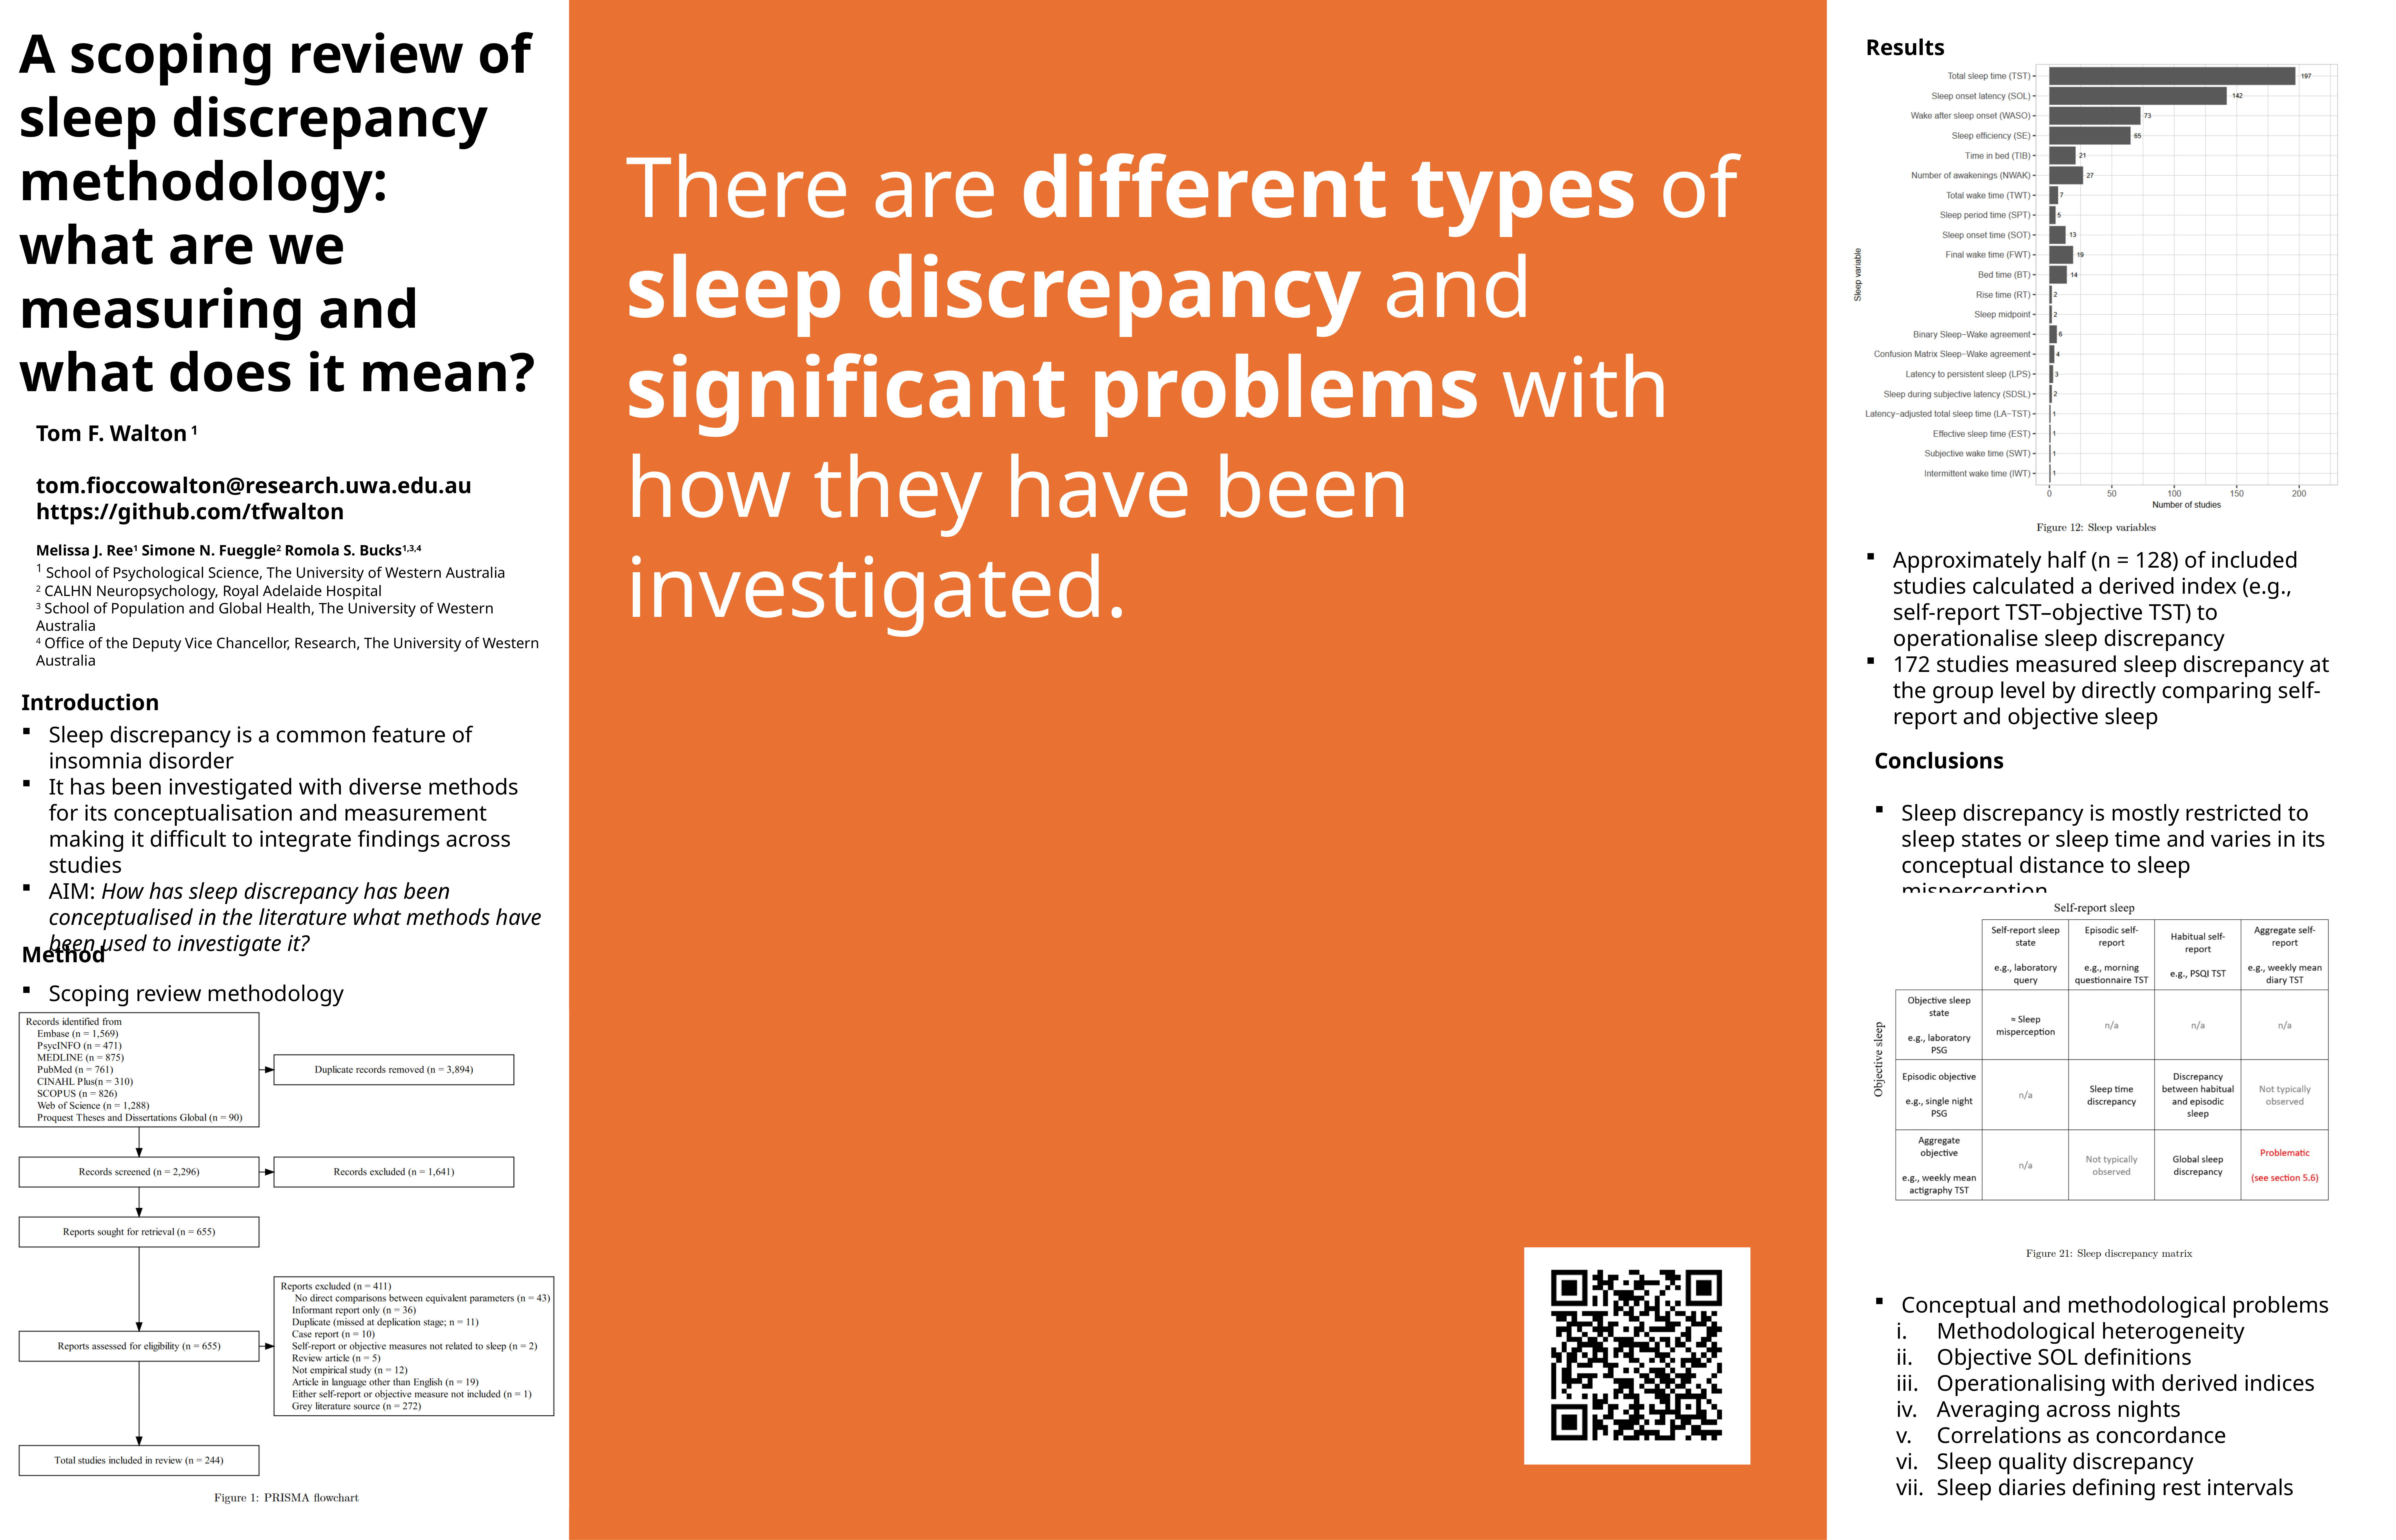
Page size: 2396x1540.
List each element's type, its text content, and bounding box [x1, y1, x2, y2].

text_box Scoping review methodology [17, 977, 517, 1009]
text_box Sleep discrepancy is a common feature of insomnia disorder It has been investigated with diverse methods for its conceptualisation and measurement making it difficult to integrate findings across studies AIM: How has sleep discrepancy has been conceptualised in the literature what methods have been used to investigate it? [17, 719, 554, 958]
text_box Tom F. Walton 1 tom.fioccowalton@research.uwa.edu.au https://github.com/tfwalton Melissa J. Ree1 Simone N. Fueggle2 Romola S. Bucks1,3,4 1 School of Psychological Science, The University of Western Australia 2 CALHN Neuropsychology, Royal Adelaide Hospital 3 School of Population and Global Health, The University of Western Australia 4 Office of the Deputy Vice Chancellor, Research, The University of Western Australia [32, 417, 559, 671]
text_box There are different types of sleep discrepancy and significant problems with how they have been investigated. [622, 132, 1774, 636]
picture [1854, 892, 2368, 1265]
picture [1545, 1264, 1733, 1448]
text_box [569, 0, 1827, 1540]
text_box Conceptual and methodological problems Methodological heterogeneity Objective SOL definitions Operationalising with derived indices Averaging across nights Correlations as concordance Sleep quality discrepancy Sleep diaries defining rest intervals [1870, 1289, 2353, 1502]
text_box Conclusions Sleep discrepancy is mostly restricted to sleep states or sleep time and varies in its conceptual distance to sleep misperception [1870, 744, 2345, 892]
text_box Introduction [17, 686, 492, 717]
text_box Approximately half (n = 128) of included studies calculated a derived index (e.g., self-report TST–objective TST) to operationalise sleep discrepancy 172 studies measured sleep discrepancy at the group level by directly comparing self-report and objective sleep [1862, 544, 2336, 731]
text_box A scoping review of sleep discrepancy methodology: what are we measuring and what does it mean? [15, 17, 559, 404]
text_box Results [1862, 31, 2336, 36]
picture [9, 1009, 569, 1509]
text_box Method [17, 938, 492, 969]
picture [1833, 36, 2364, 536]
text_box [1524, 1247, 1751, 1465]
